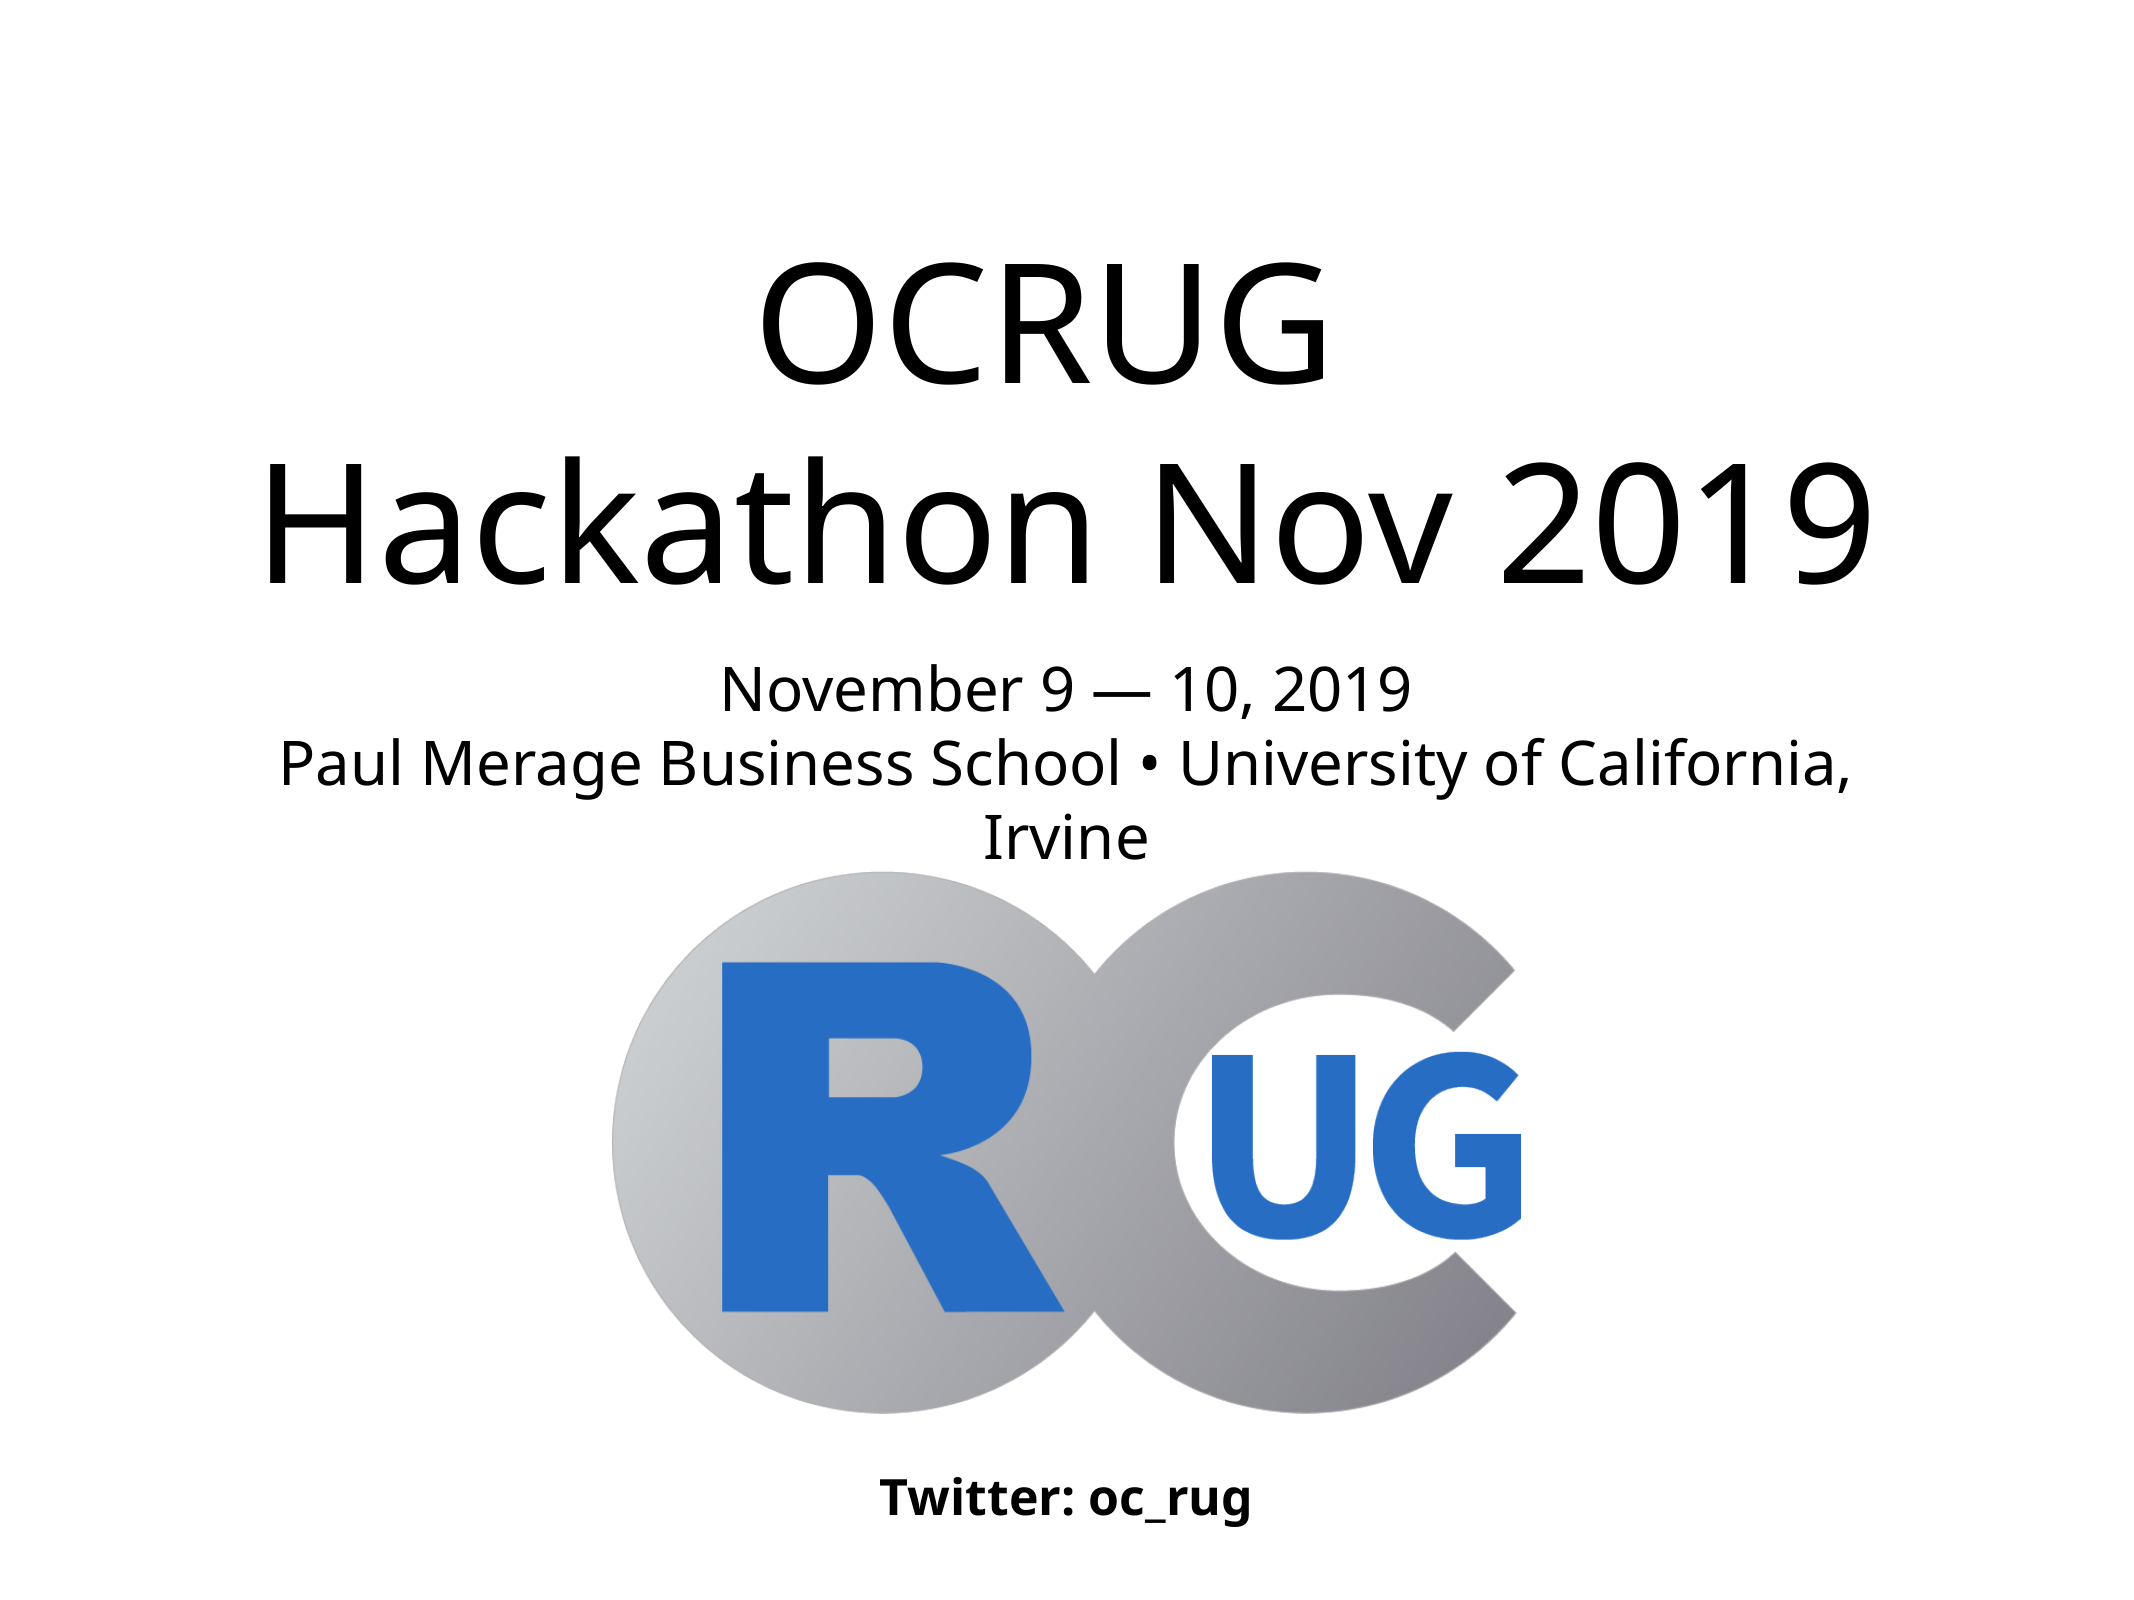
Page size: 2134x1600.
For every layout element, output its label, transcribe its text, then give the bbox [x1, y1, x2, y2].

picture [612, 871, 1521, 1414]
title OCRUG Hackathon Nov 2019 [207, 82, 1926, 626]
text_box Twitter: oc_rug [871, 1457, 1262, 1535]
subtitle November 9 — 10, 2019 Paul Merage Business School • University of California, Irvine [207, 641, 1926, 828]
